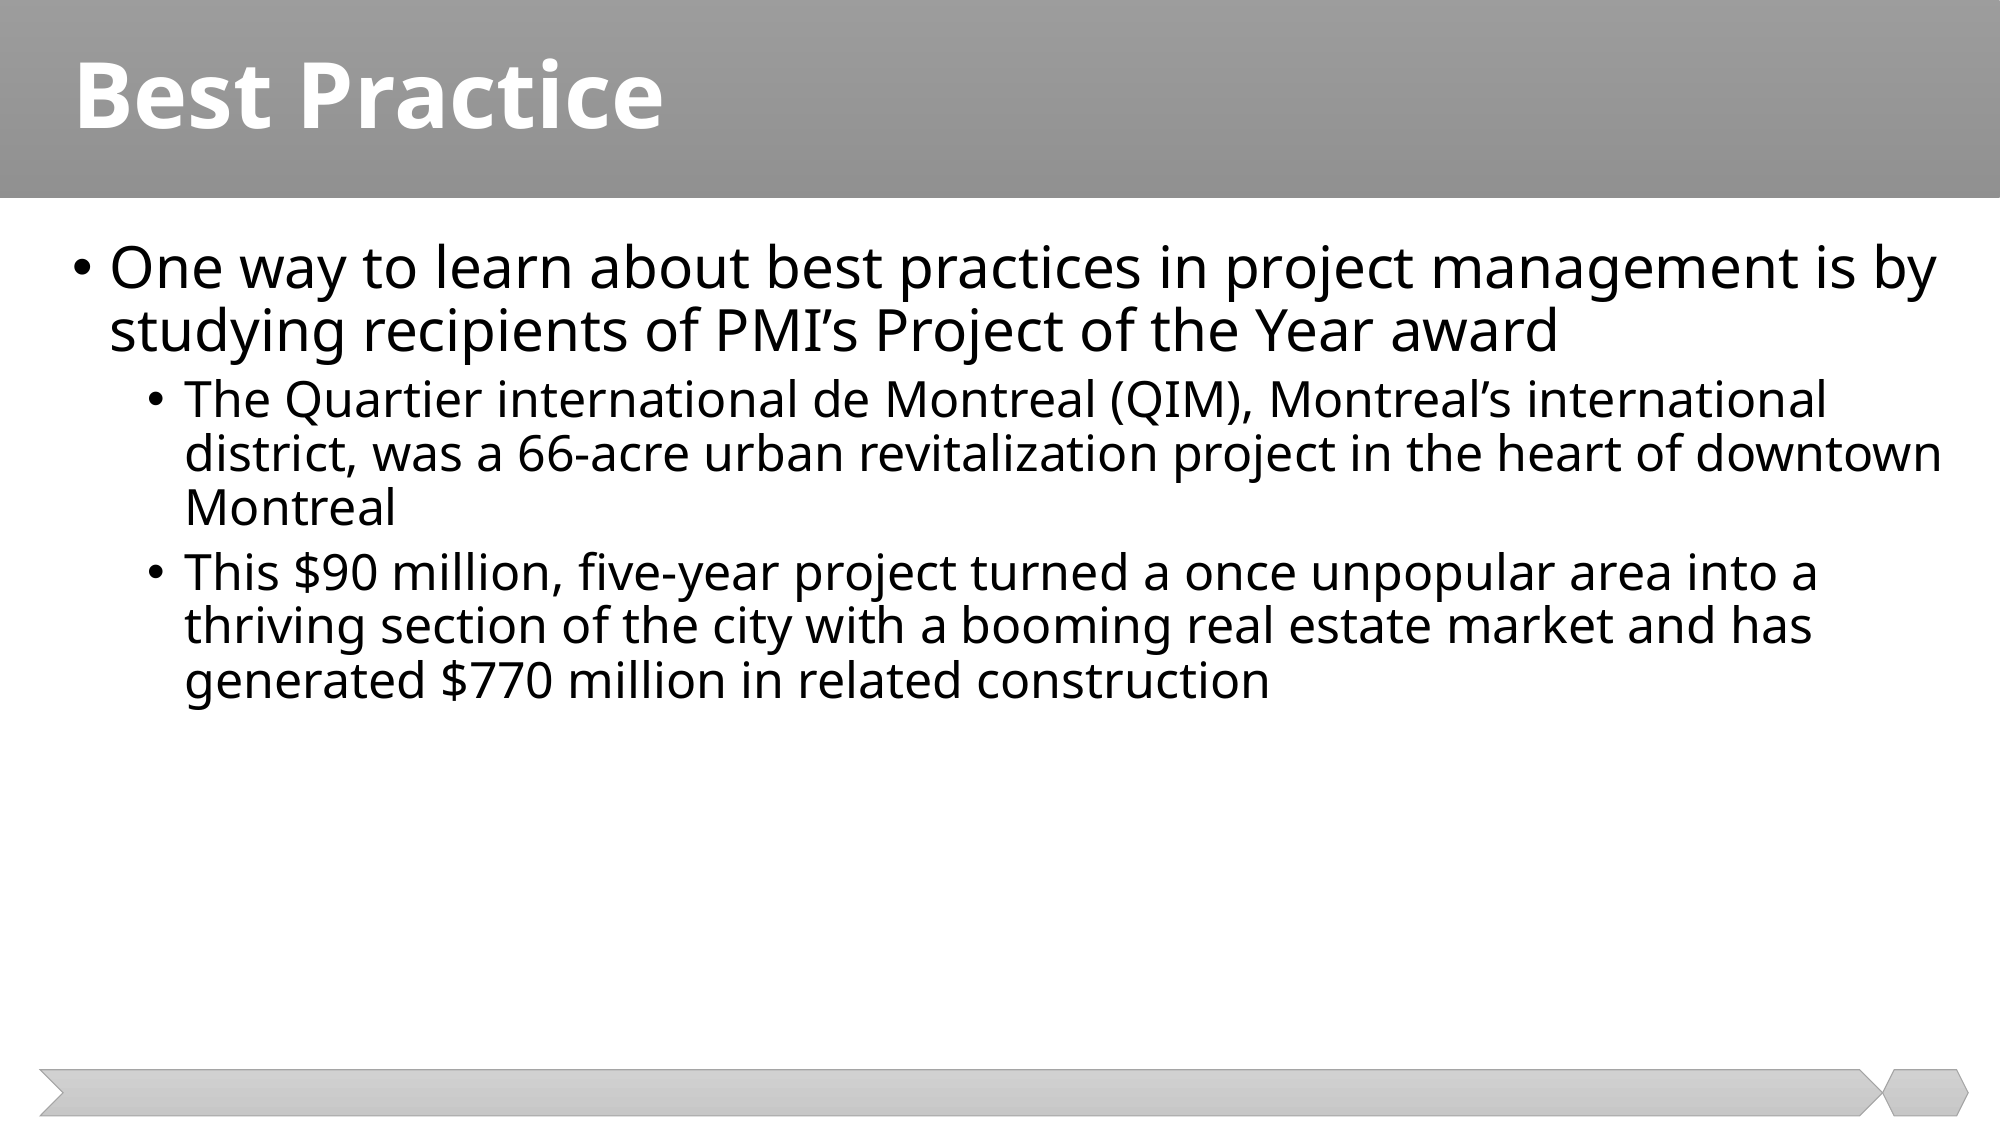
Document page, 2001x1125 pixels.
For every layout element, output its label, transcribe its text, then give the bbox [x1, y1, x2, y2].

title Best Practice [56, 0, 1969, 199]
list One way to learn about best practices in project management is by studying recipients of PMI’s Project of the Year award The Quartier international de Montreal (QIM), Montreal’s international district, was a 66-acre urban revitalization project in the heart of downtown Montreal This $90 million, five-year project turned a once unpopular area into a thriving section of the city with a booming real estate market and has generated $770 million in related construction [56, 230, 1969, 1010]
